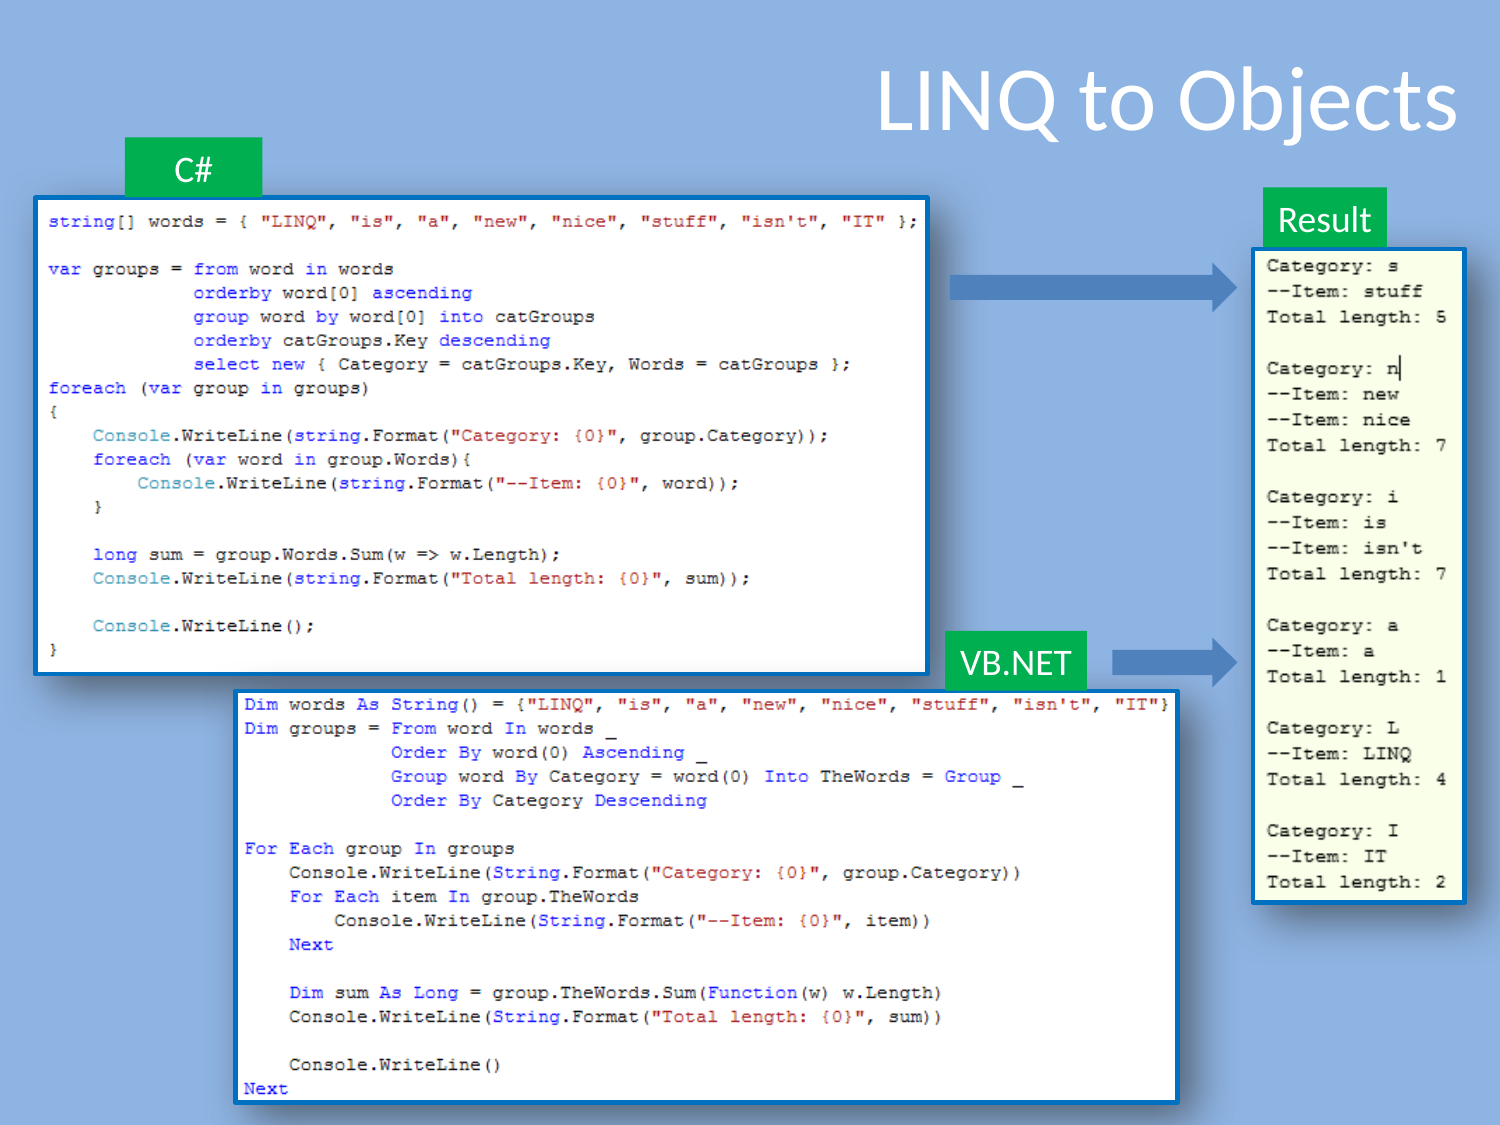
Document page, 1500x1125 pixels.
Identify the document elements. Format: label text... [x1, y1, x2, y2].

text_box [947, 260, 1240, 315]
picture [237, 693, 1176, 1101]
text_box Result [1263, 187, 1387, 248]
title LINQ to Objects [24, 12, 1475, 175]
text_box C# [124, 137, 263, 198]
text_box VB.NET [945, 630, 1087, 691]
text_box [1110, 635, 1240, 690]
picture [1255, 250, 1463, 901]
picture [37, 199, 926, 672]
